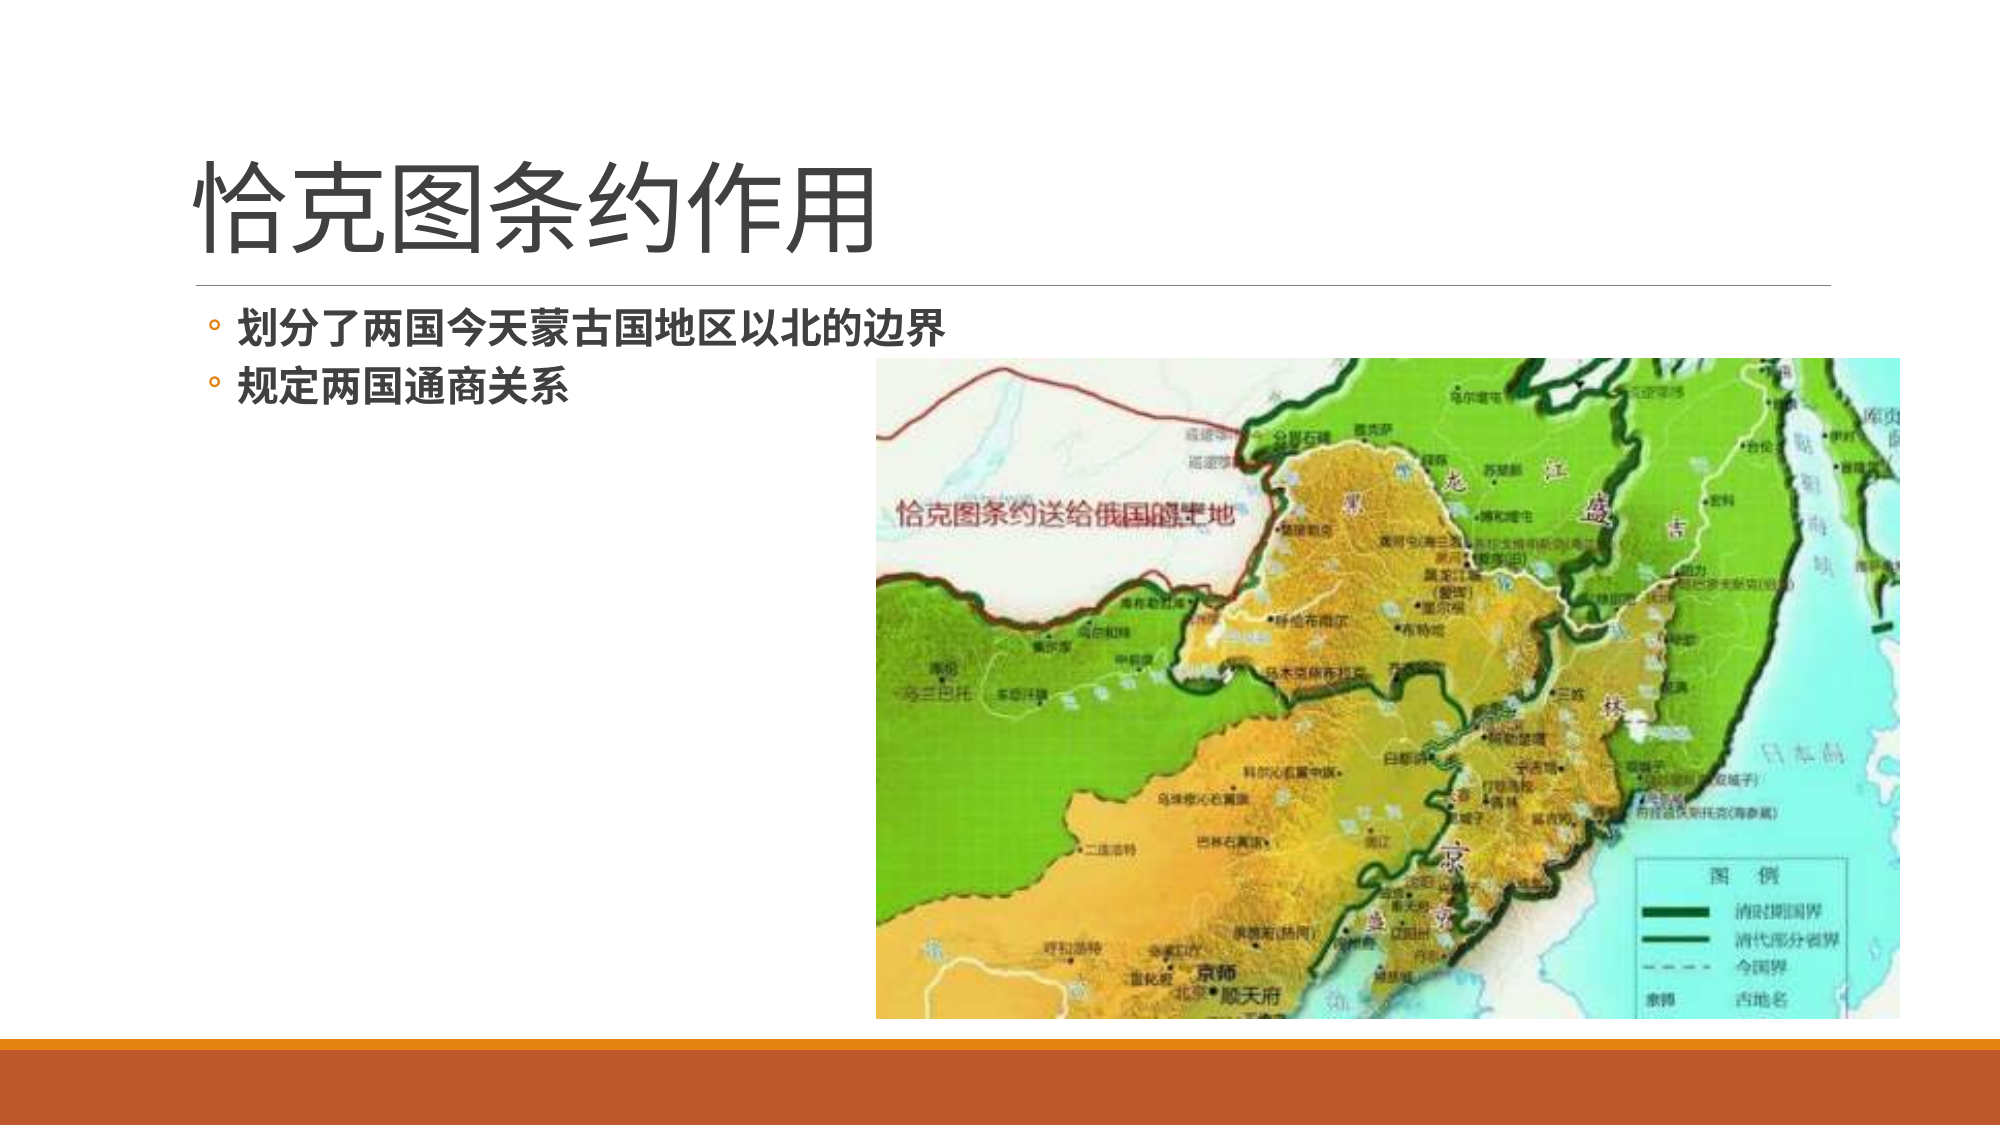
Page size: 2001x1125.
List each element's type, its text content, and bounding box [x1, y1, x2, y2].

list 划分了两国今天蒙古国地区以北的边界 规定两国通商关系 [174, 300, 1900, 518]
picture [875, 357, 1900, 1019]
title 恰克图条约作用 [174, 55, 1900, 273]
